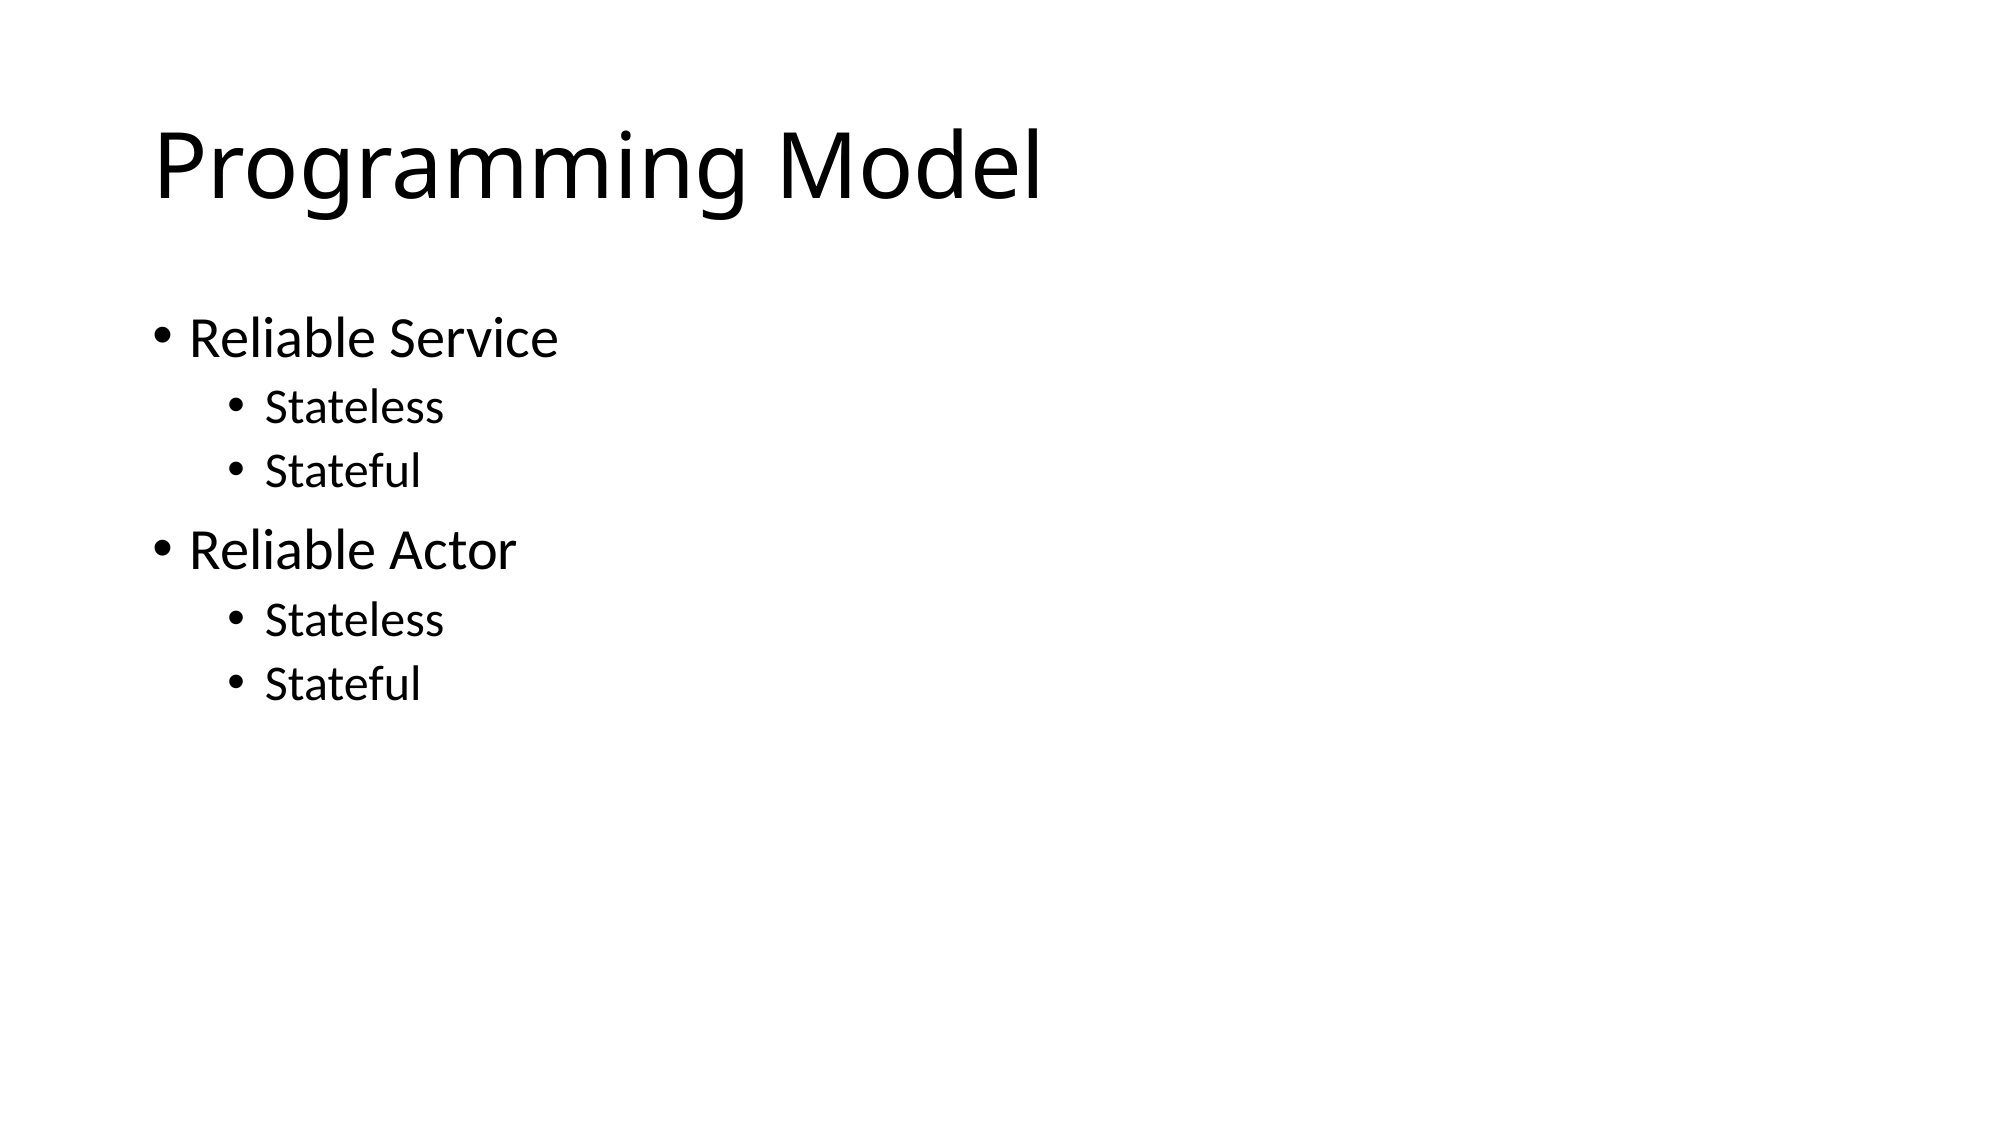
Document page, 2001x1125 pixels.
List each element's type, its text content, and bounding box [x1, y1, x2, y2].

title Programming Model [137, 59, 1863, 278]
list Reliable Service Stateless Stateful Reliable Actor Stateless Stateful [137, 299, 1863, 1014]
